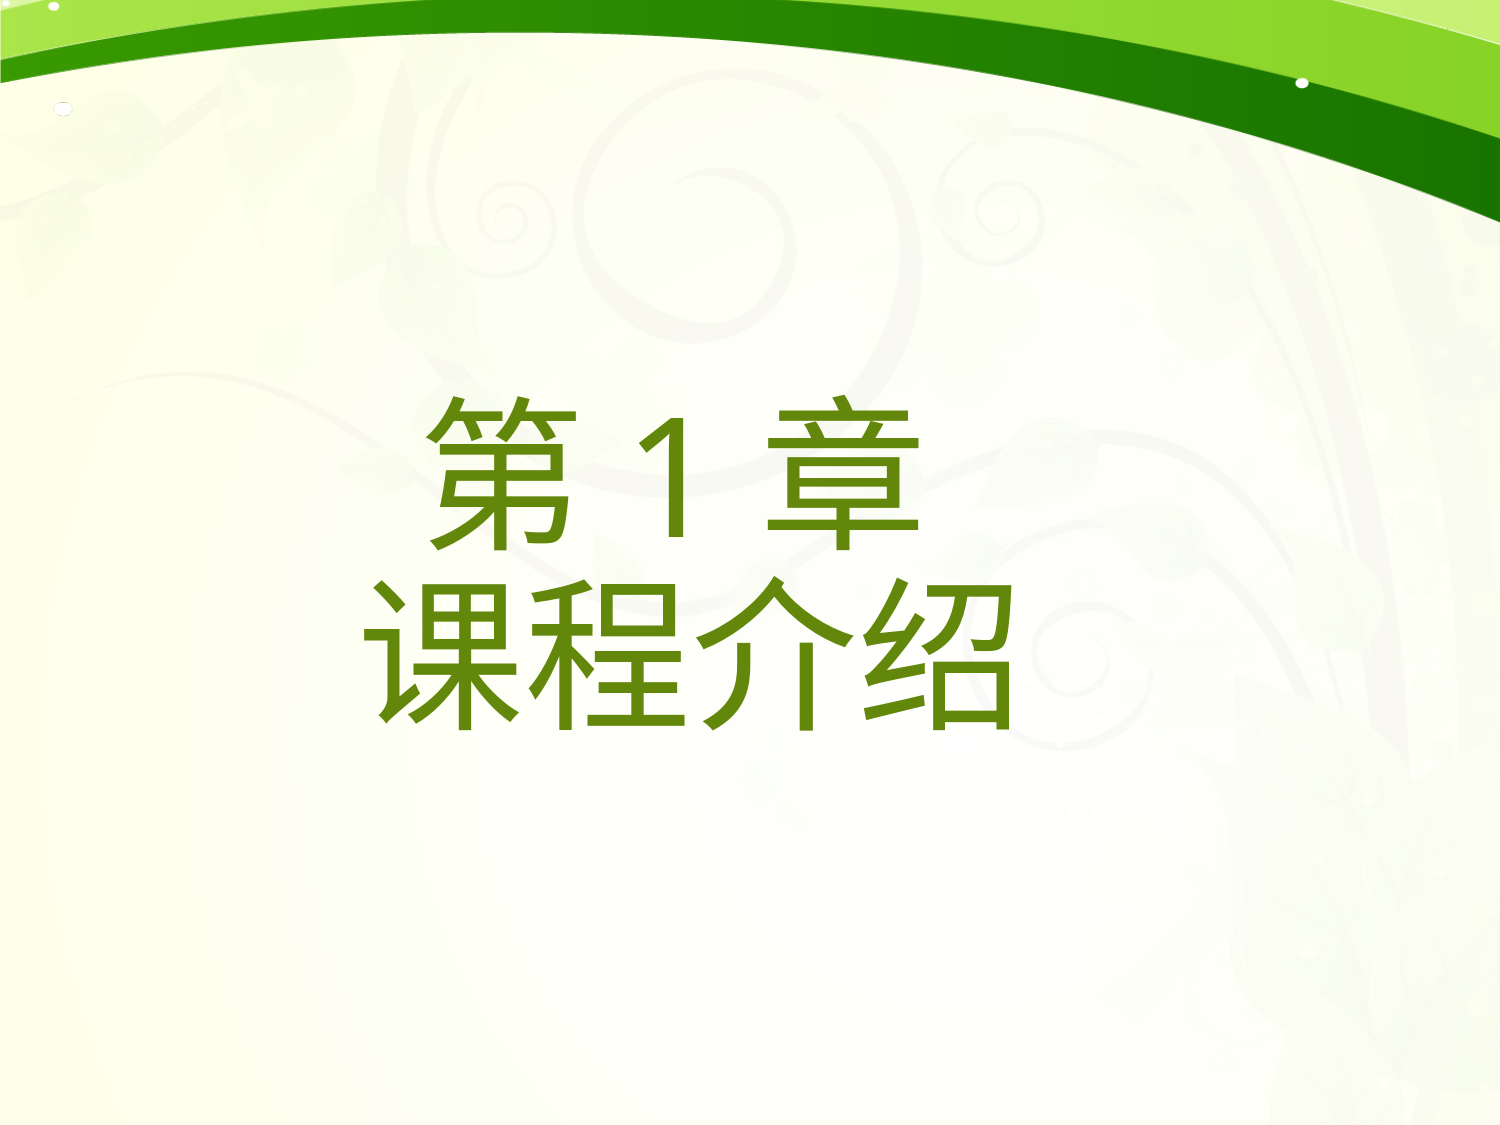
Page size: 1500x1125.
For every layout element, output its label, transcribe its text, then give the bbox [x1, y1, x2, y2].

title 第1章 课程介绍 [184, 329, 1199, 761]
picture [0, 0, 1500, 1125]
